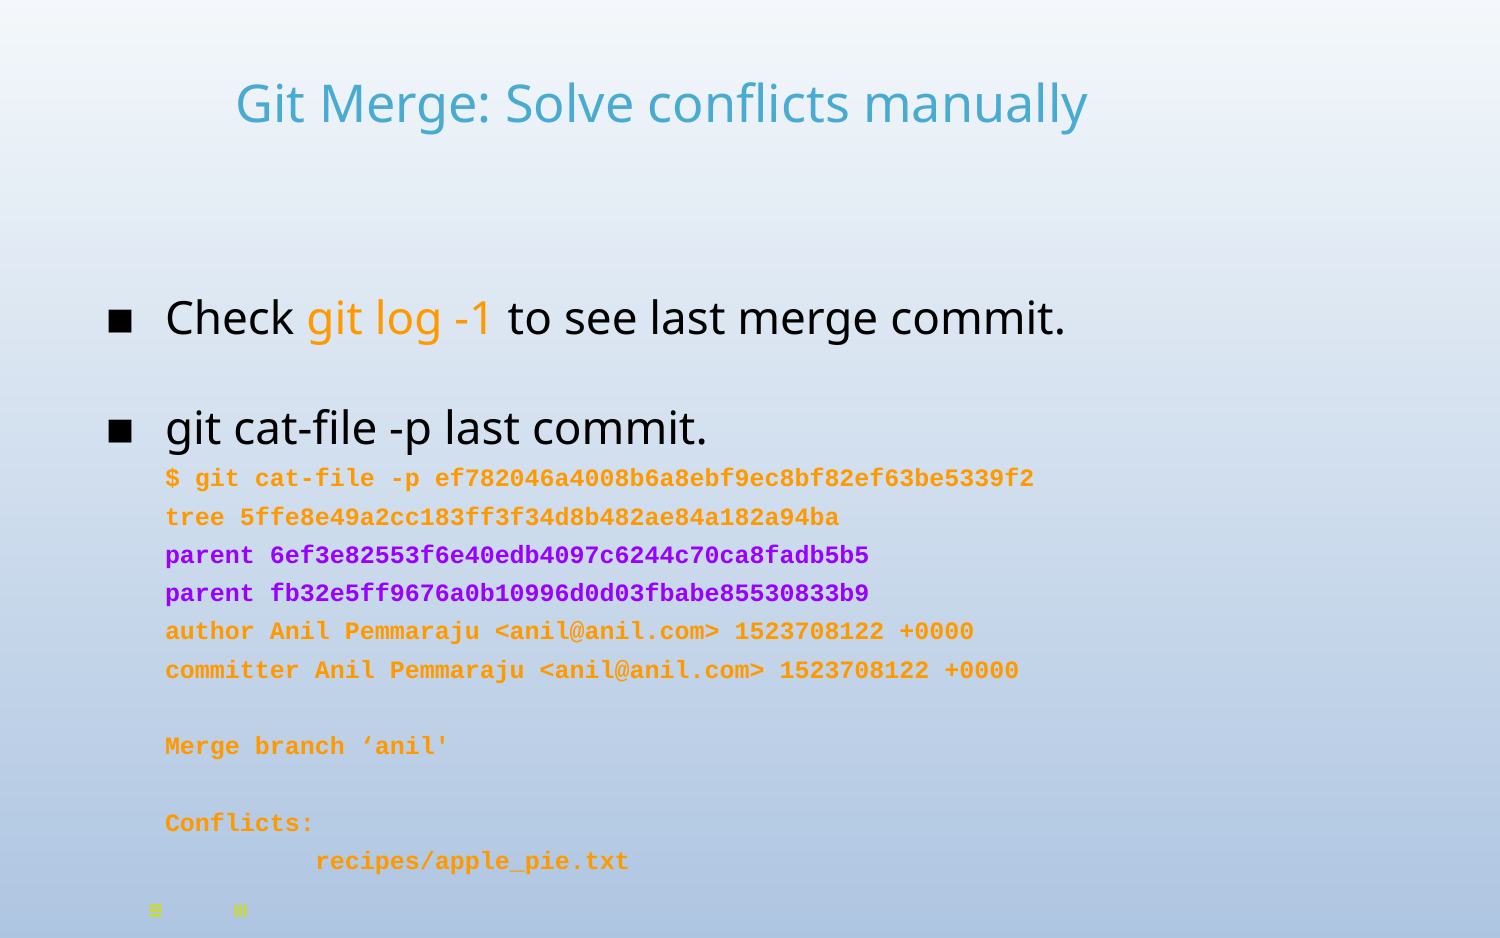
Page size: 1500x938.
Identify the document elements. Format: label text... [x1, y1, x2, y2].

title Git Merge: Solve conflicts manually [220, 22, 1314, 181]
list Check git log -1 to see last merge commit. git cat-file -p last commit. $ git cat-file -p ef782046a4008b6a8ebf9ec8bf82ef63be5339f2 tree 5ffe8e49a2cc183ff3f34d8b482ae84a182a94ba parent 6ef3e82553f6e40edb4097c6244c70ca8fadb5b5 parent fb32e5ff9676a0b10996d0d03fbabe85530833b9 author Anil Pemmaraju <anil@anil.com> 1523708122 +0000 committer Anil Pemmaraju <anil@anil.com> 1523708122 +0000 Merge branch ‘anil' Conflicts: recipes/apple_pie.txt [75, 218, 1425, 838]
